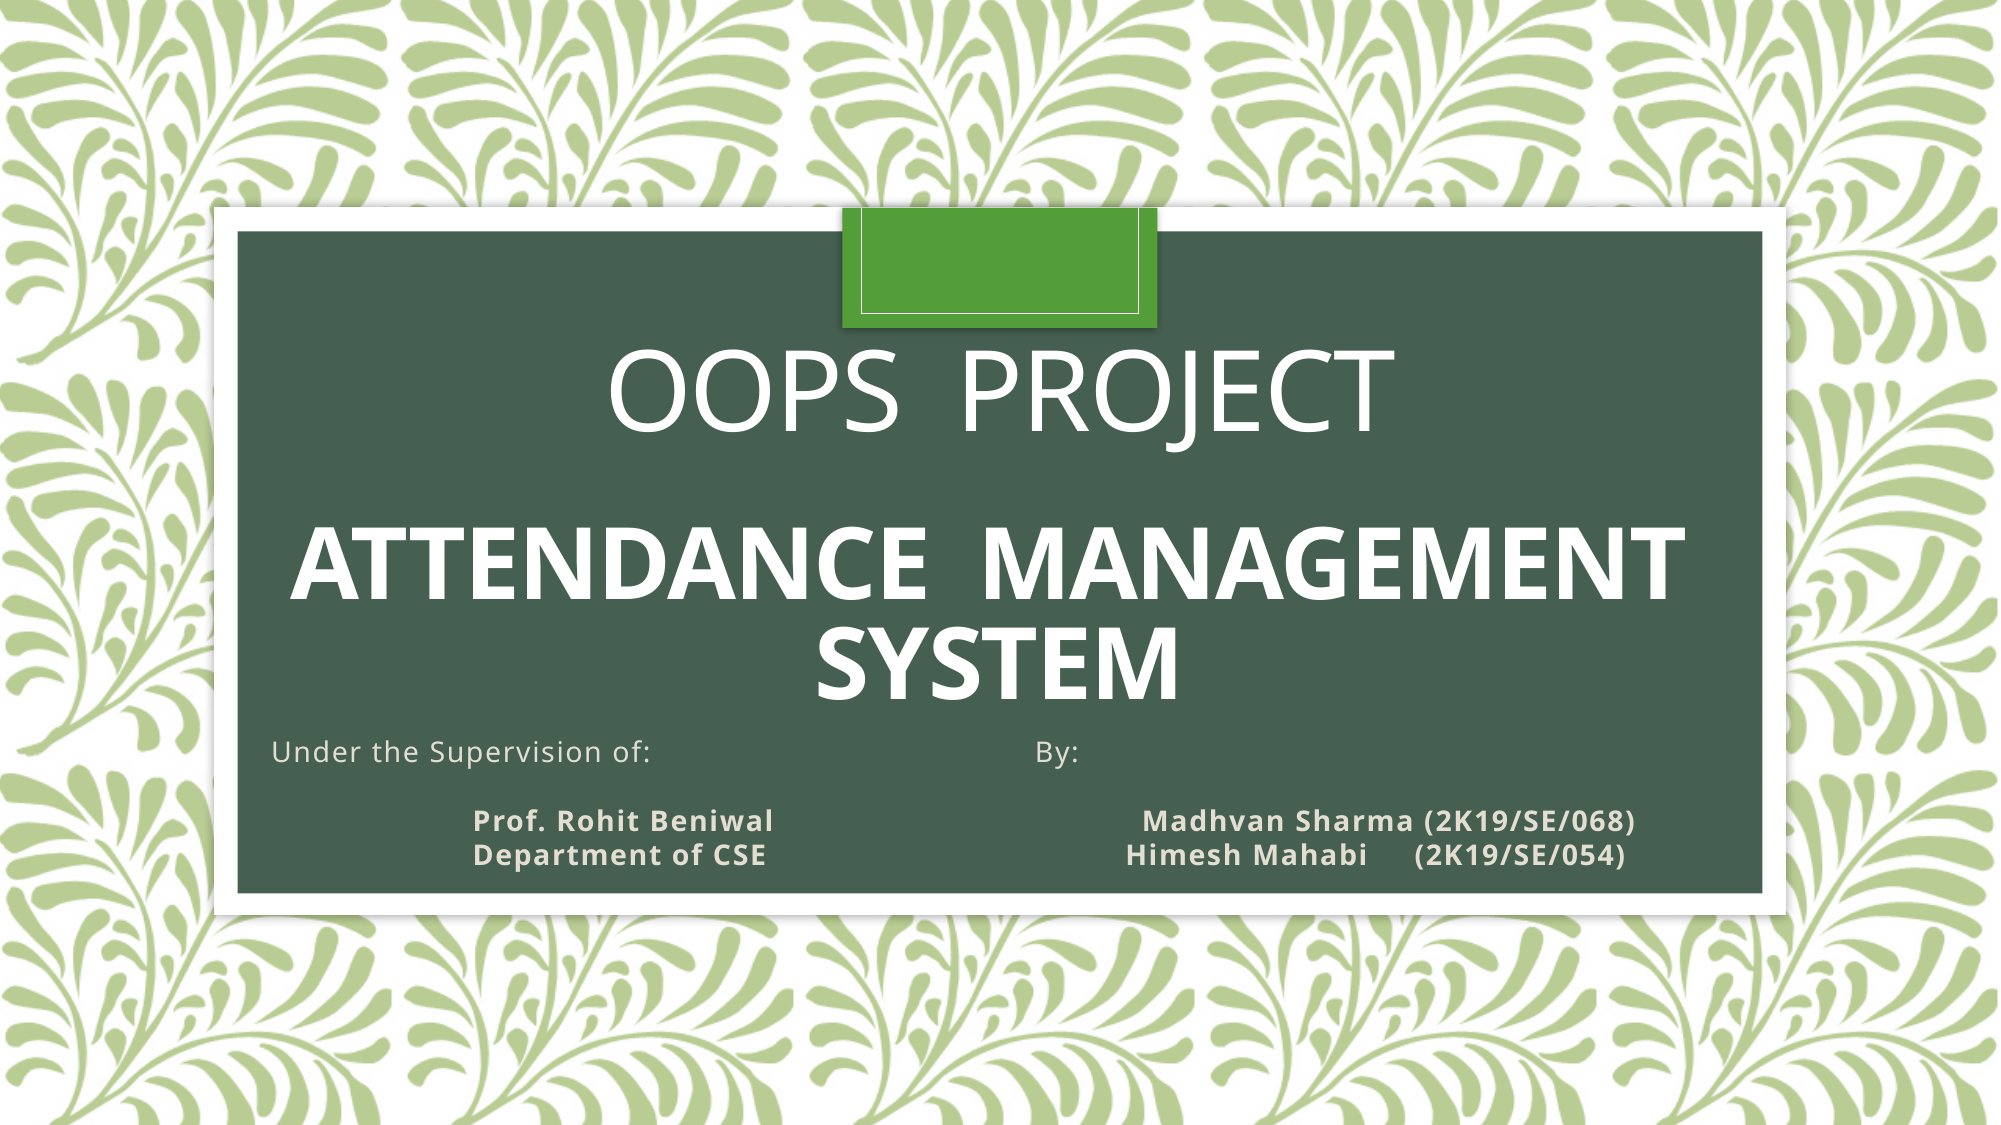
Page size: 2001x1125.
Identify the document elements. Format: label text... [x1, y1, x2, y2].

title OOPS PROJECT ATTENDANCE MANAGEMENT SYSTEM [256, 318, 1744, 726]
subtitle Under the Supervision of: By: Prof. Rohit Beniwal Madhvan Sharma (2K19/SE/068) Department of CSE Himesh Mahabi (2K19/SE/054) [256, 726, 1745, 882]
